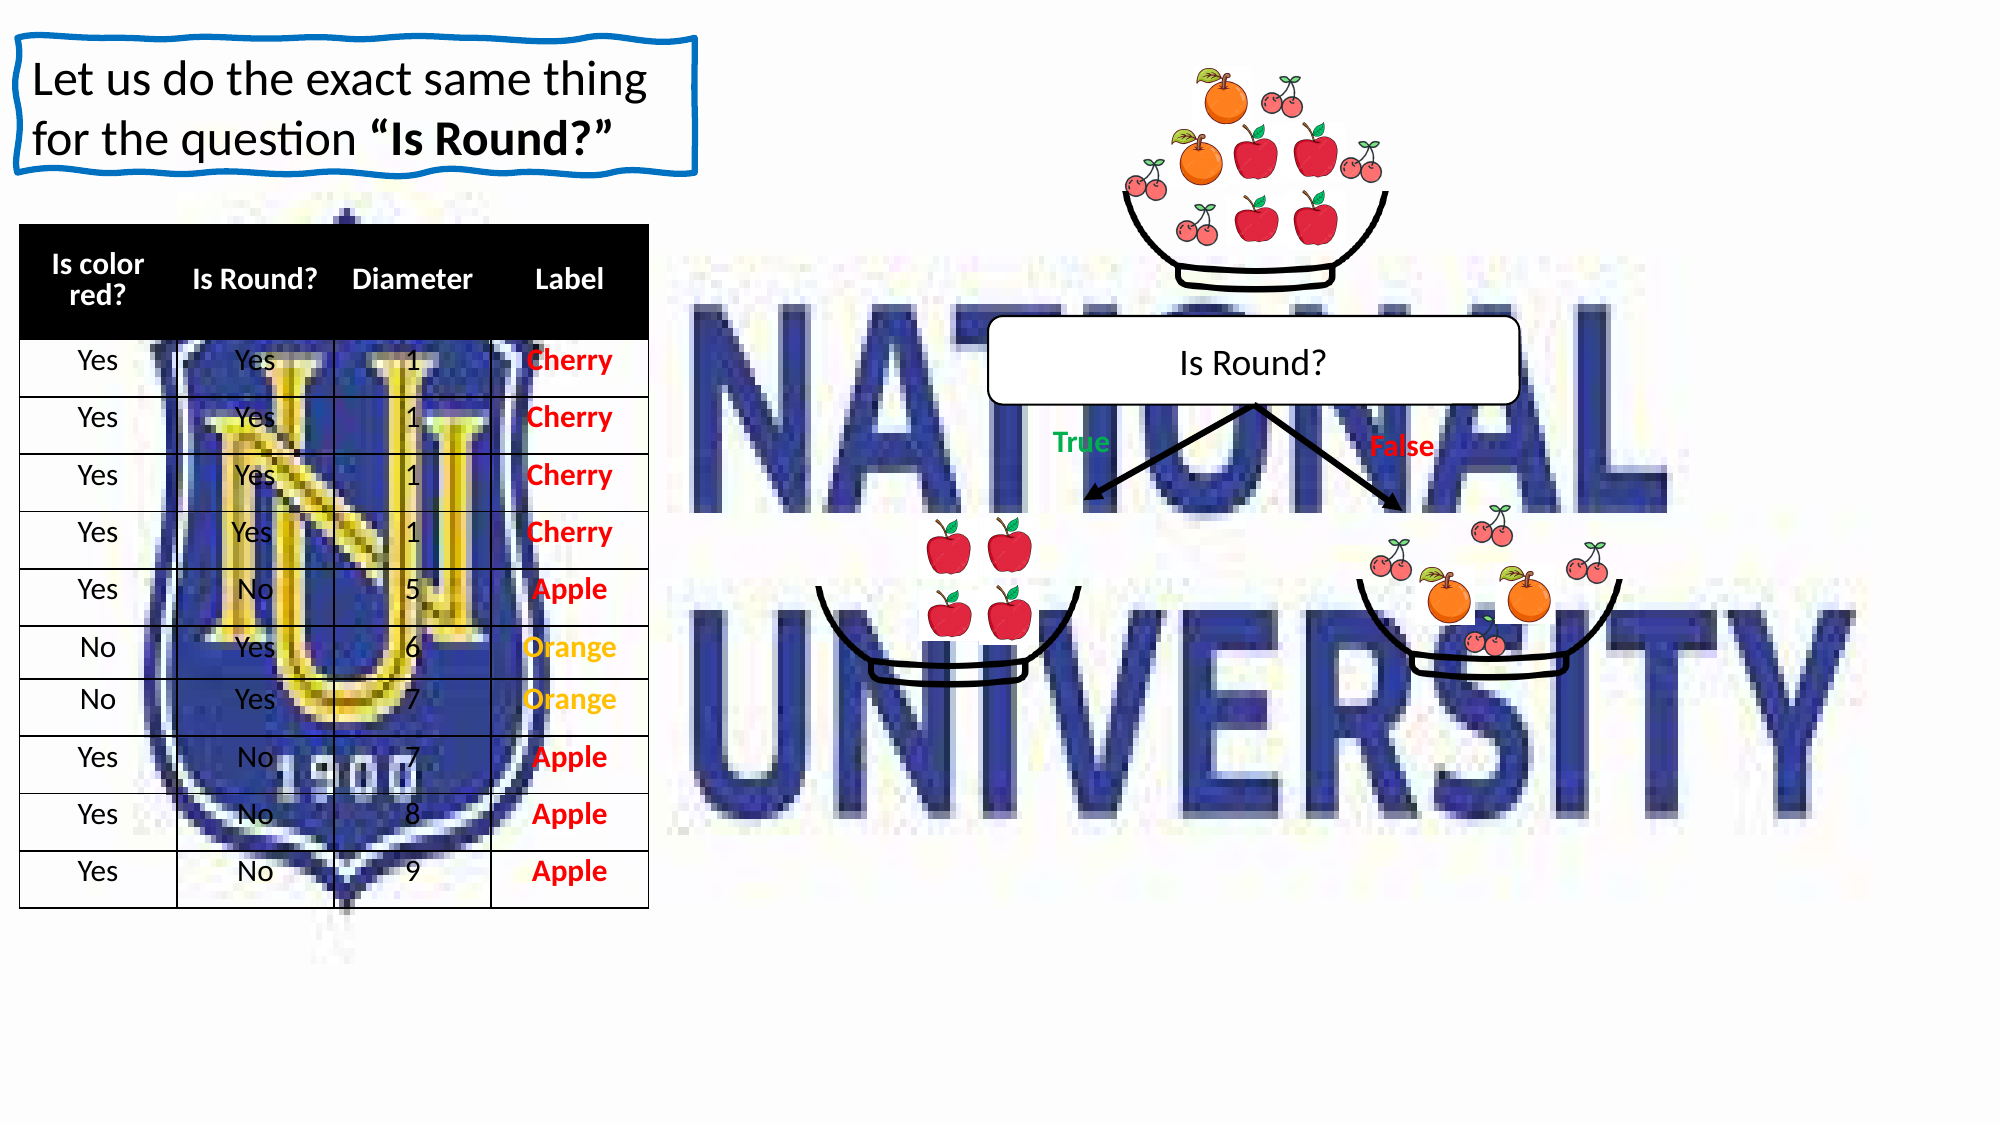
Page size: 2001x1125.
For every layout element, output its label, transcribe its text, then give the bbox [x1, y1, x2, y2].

table_cell Apple [492, 852, 648, 907]
table_cell 1 [335, 340, 490, 396]
table_header Is Round? [177, 225, 334, 338]
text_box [1253, 404, 1403, 511]
table_header Label [491, 225, 648, 338]
table_cell Cherry [492, 398, 648, 453]
table_cell Yes [20, 852, 176, 907]
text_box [1107, 66, 1403, 361]
picture [0, 0, 2000, 1125]
table_cell Yes [178, 627, 333, 678]
table_cell No [178, 570, 333, 625]
table_cell Cherry [492, 512, 648, 568]
table_cell Orange [492, 680, 648, 735]
table_header Diameter [334, 225, 491, 338]
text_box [1341, 564, 1637, 748]
table_cell Yes [20, 455, 176, 511]
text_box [1083, 404, 1253, 500]
table_cell Yes [178, 512, 333, 568]
table_cell Yes [20, 340, 176, 396]
table_cell No [20, 627, 176, 678]
table_cell 9 [335, 852, 490, 907]
text_box Let us do the exact same thing for the question “Is Round?” [15, 35, 696, 177]
table_cell Apple [492, 570, 648, 625]
table_cell Yes [20, 794, 176, 850]
table_cell Yes [178, 455, 333, 511]
table_cell Apple [492, 794, 648, 850]
table_cell Yes [178, 340, 333, 396]
table_cell Yes [20, 570, 176, 625]
table_cell Orange [492, 627, 648, 678]
table_cell Cherry [492, 340, 648, 396]
table_header Is color red? [20, 225, 177, 338]
table_cell No [178, 737, 333, 793]
text_box Is Round? [987, 314, 1521, 406]
table_cell 1 [335, 398, 490, 453]
table_cell Apple [492, 737, 648, 793]
text_box False [1403, 418, 1450, 471]
table_cell 1 [335, 512, 490, 568]
table_cell Yes [178, 680, 333, 735]
text_box True [1038, 413, 1083, 466]
table_cell No [20, 680, 176, 735]
table_cell Cherry [492, 455, 648, 511]
table_cell 7 [335, 680, 490, 735]
table_cell Yes [20, 398, 176, 453]
table_cell 6 [335, 627, 490, 678]
table_cell Yes [178, 398, 333, 453]
table_cell 7 [335, 737, 490, 793]
table_cell Yes [20, 737, 176, 793]
table_cell Yes [20, 512, 176, 568]
table_cell 8 [335, 794, 490, 850]
table_cell 5 [335, 570, 490, 625]
table_cell 1 [335, 455, 490, 511]
table_cell No [178, 852, 333, 907]
table_cell No [178, 794, 333, 850]
